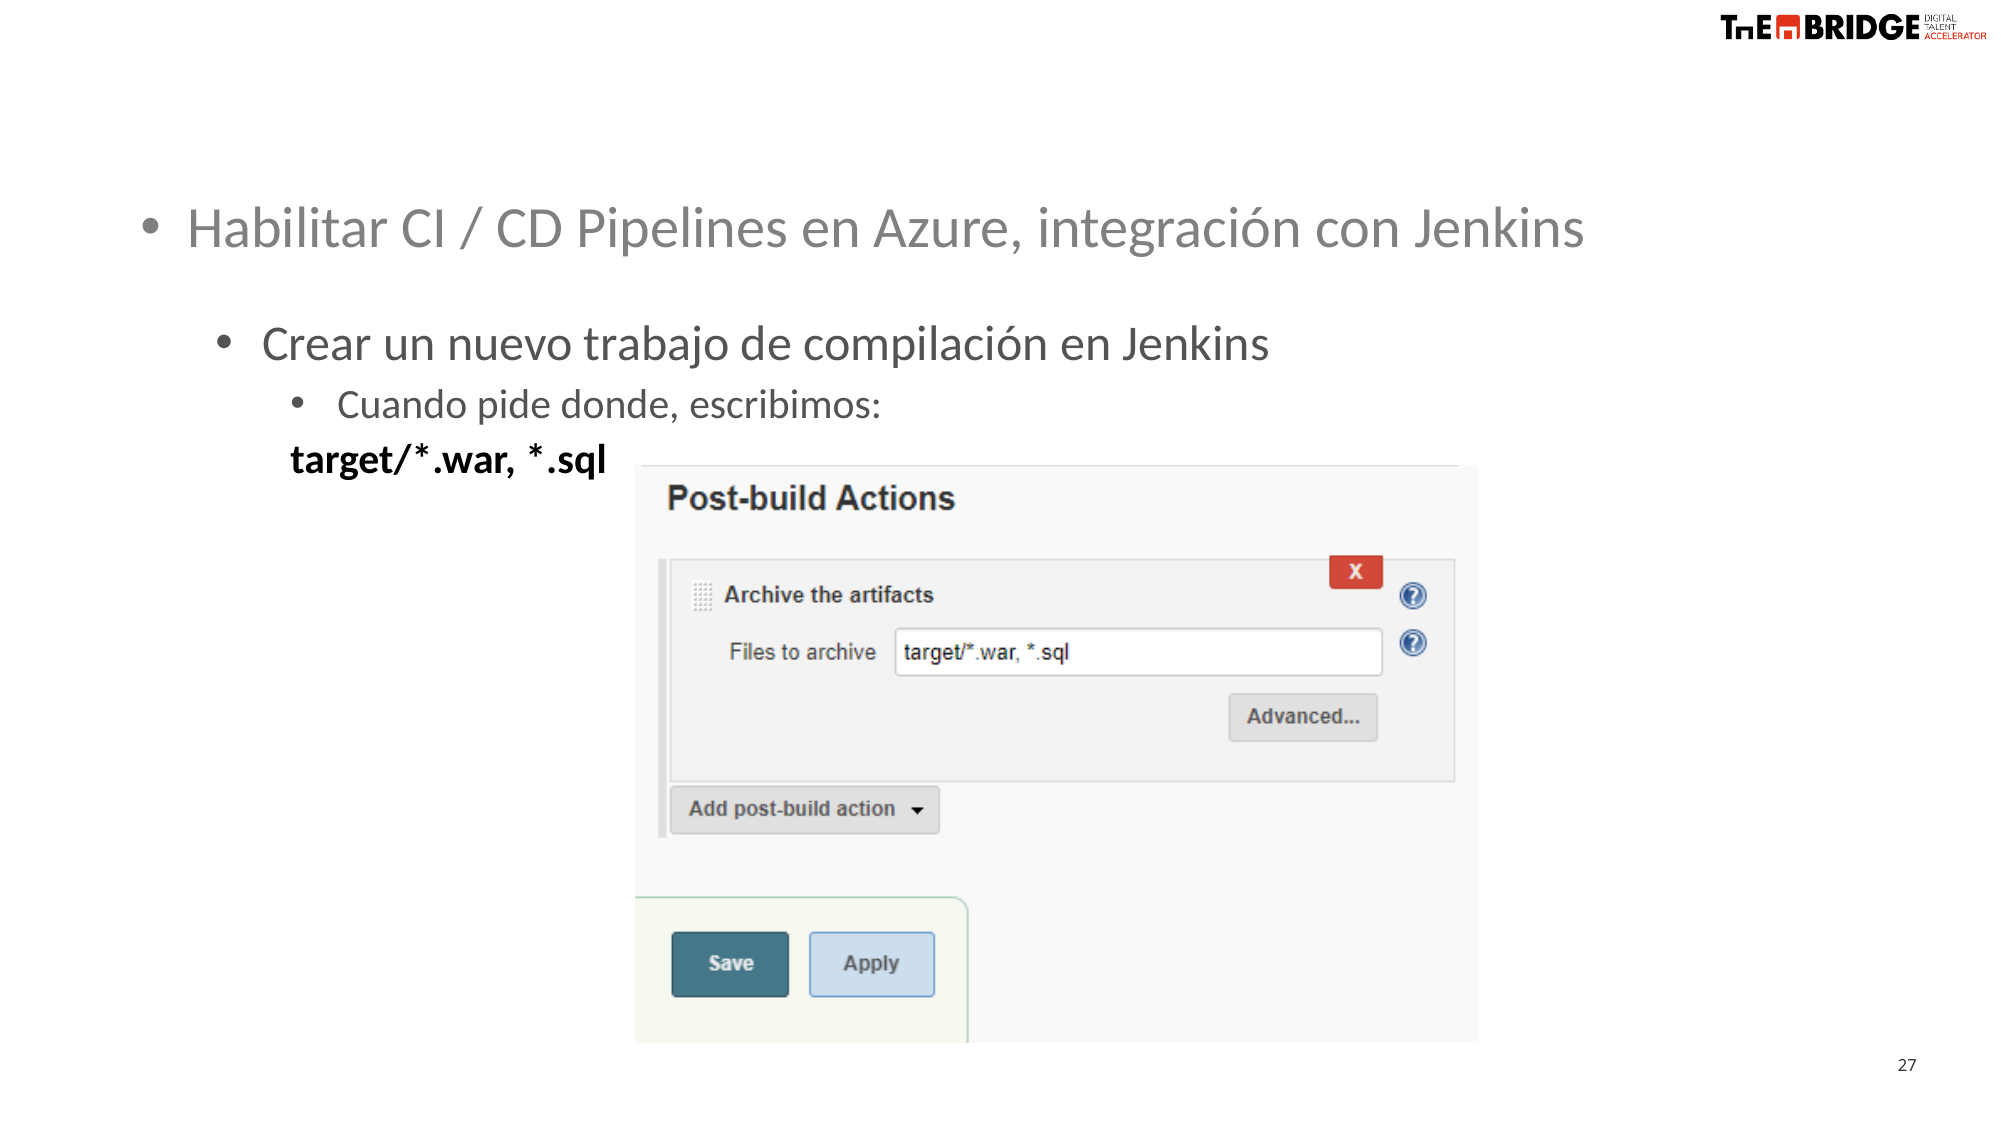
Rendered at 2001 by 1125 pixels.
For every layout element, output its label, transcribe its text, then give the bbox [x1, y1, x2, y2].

picture [635, 465, 1479, 1043]
picture [1710, 0, 2000, 54]
list Habilitar CI / CD Pipelines en Azure, integración con Jenkins Crear un nuevo trabajo de compilación en Jenkins Cuando pide donde, escribimos: target/*.war, *.sql [125, 189, 1837, 1043]
